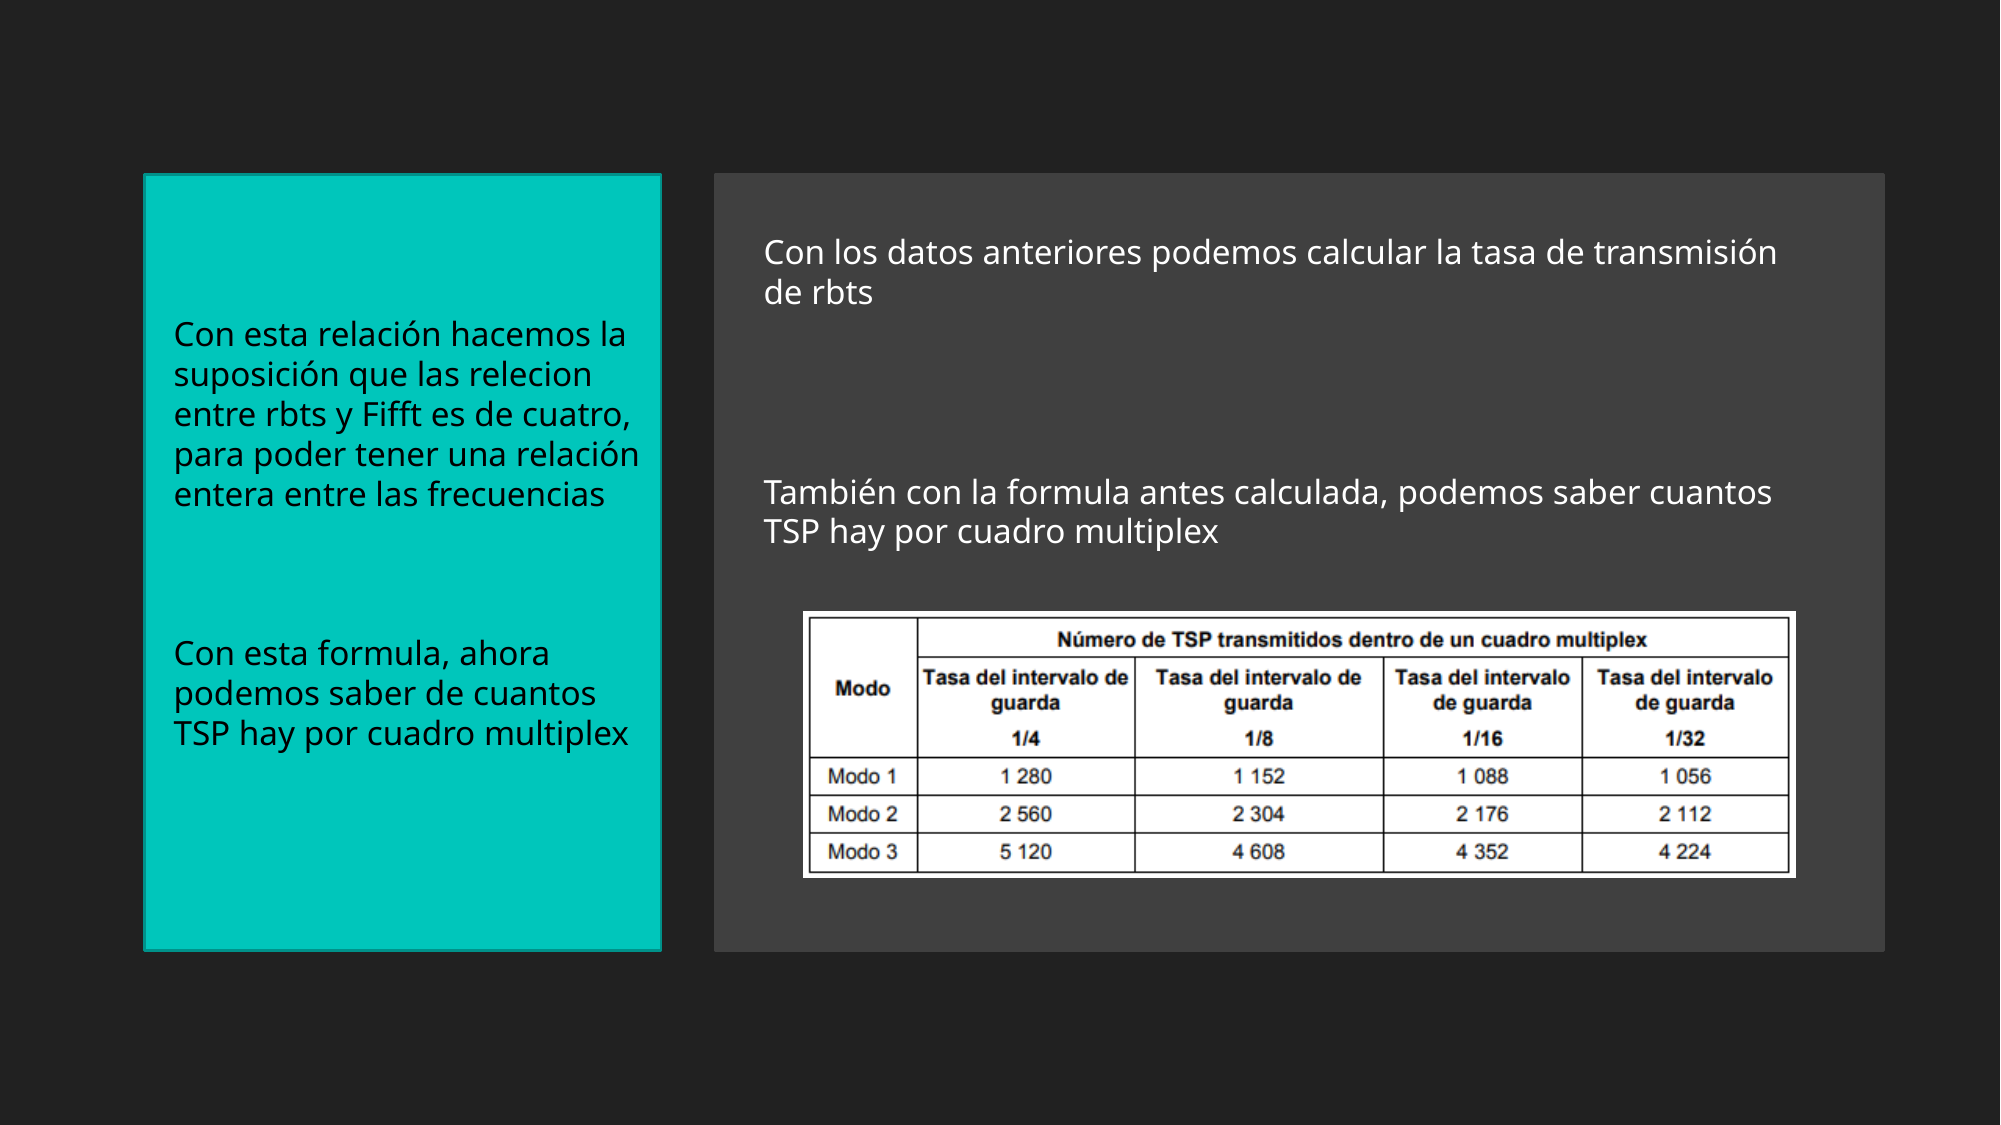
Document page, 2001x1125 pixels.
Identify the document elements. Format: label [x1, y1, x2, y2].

text_box [714, 173, 1885, 952]
text_box [143, 173, 662, 952]
picture [803, 611, 1796, 878]
